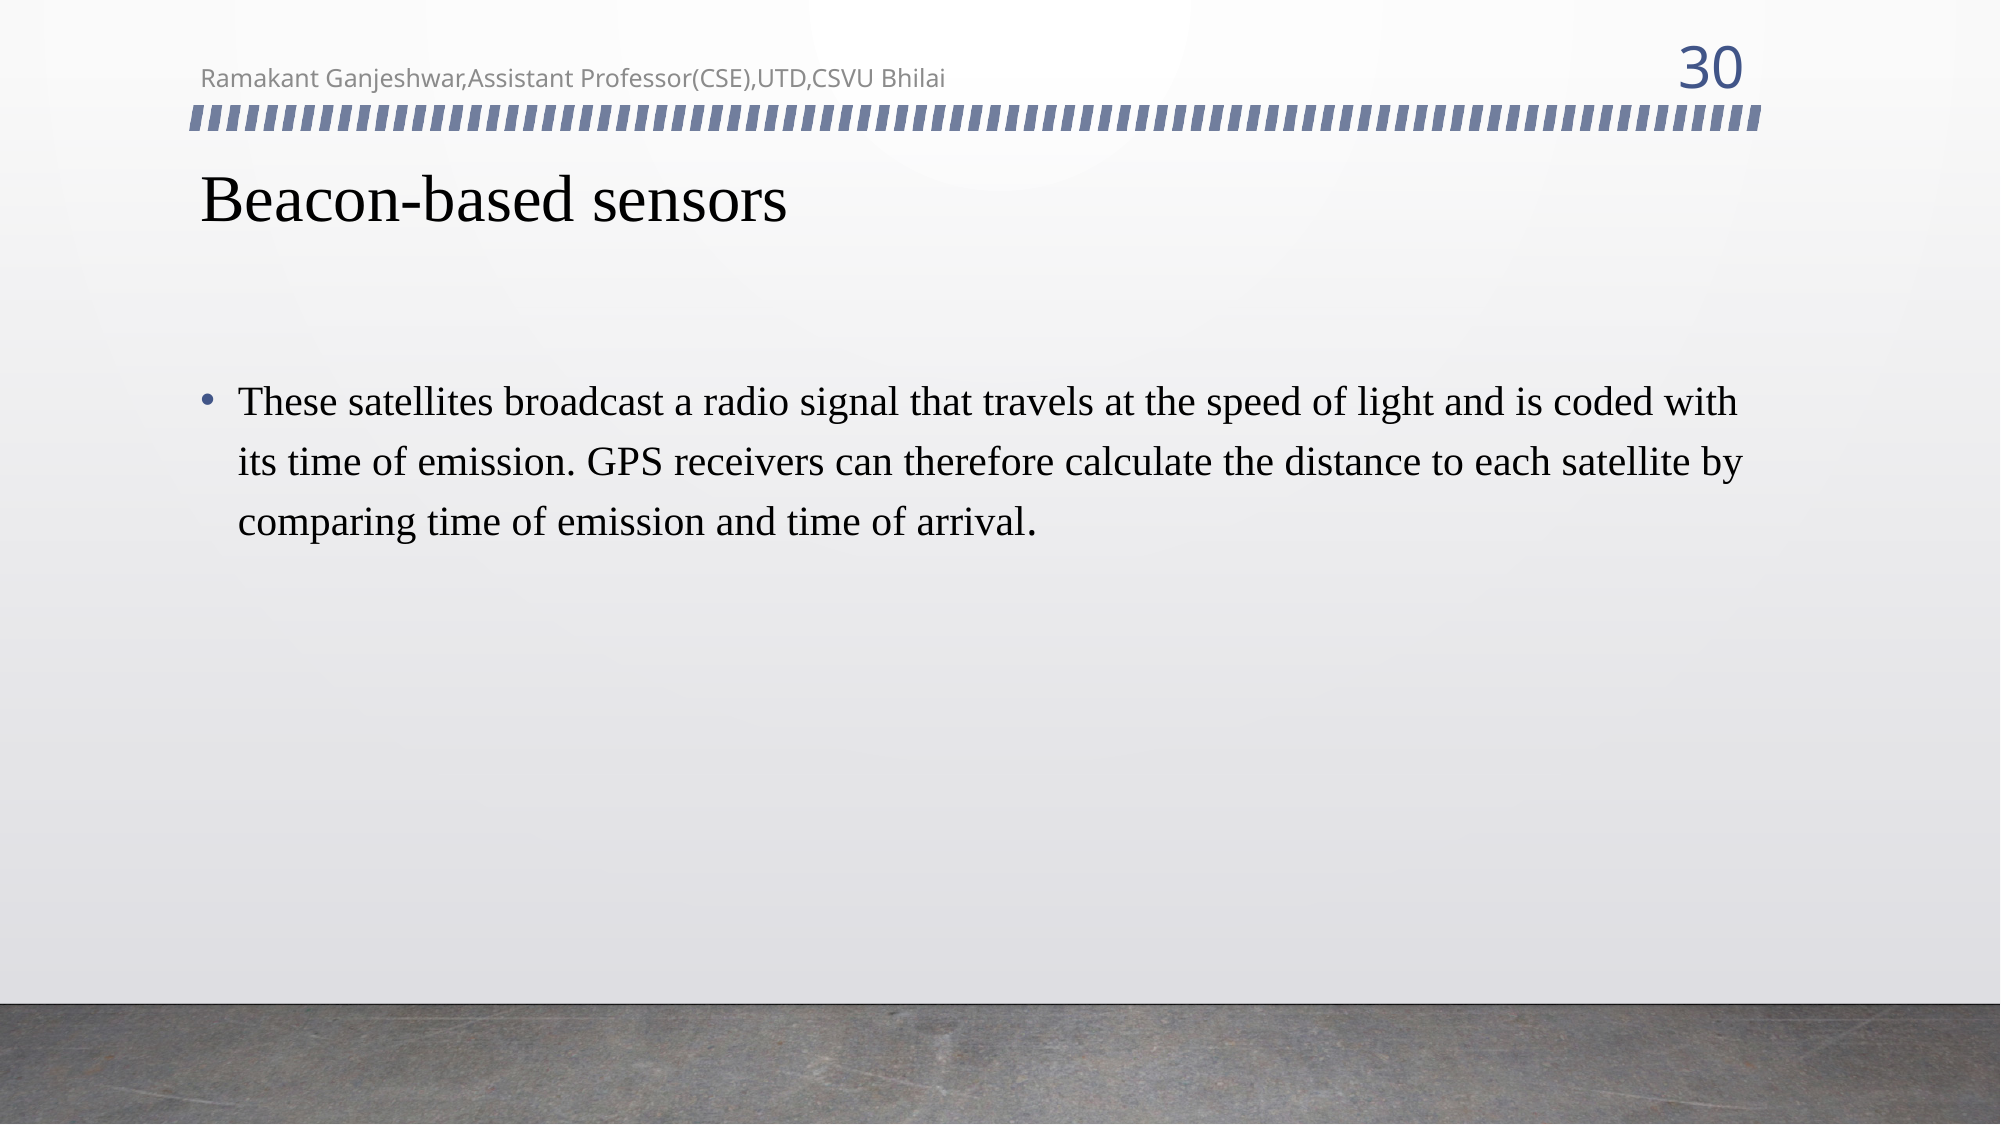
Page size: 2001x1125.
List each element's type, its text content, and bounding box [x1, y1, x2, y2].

list These satellites broadcast a radio signal that travels at the speed of light and is coded with its time of emission. GPS receivers can therefore calculate the distance to each satellite by comparing time of emission and time of arrival. [185, 356, 1761, 897]
title Beacon-based sensors [185, 156, 1761, 329]
picture [0, 1004, 2000, 1124]
footer Ramakant Ganjeshwar,Assistant Professor(CSE),UTD,CSVU Bhilai [185, 54, 1160, 105]
slide_number 30 [1626, 22, 1760, 106]
